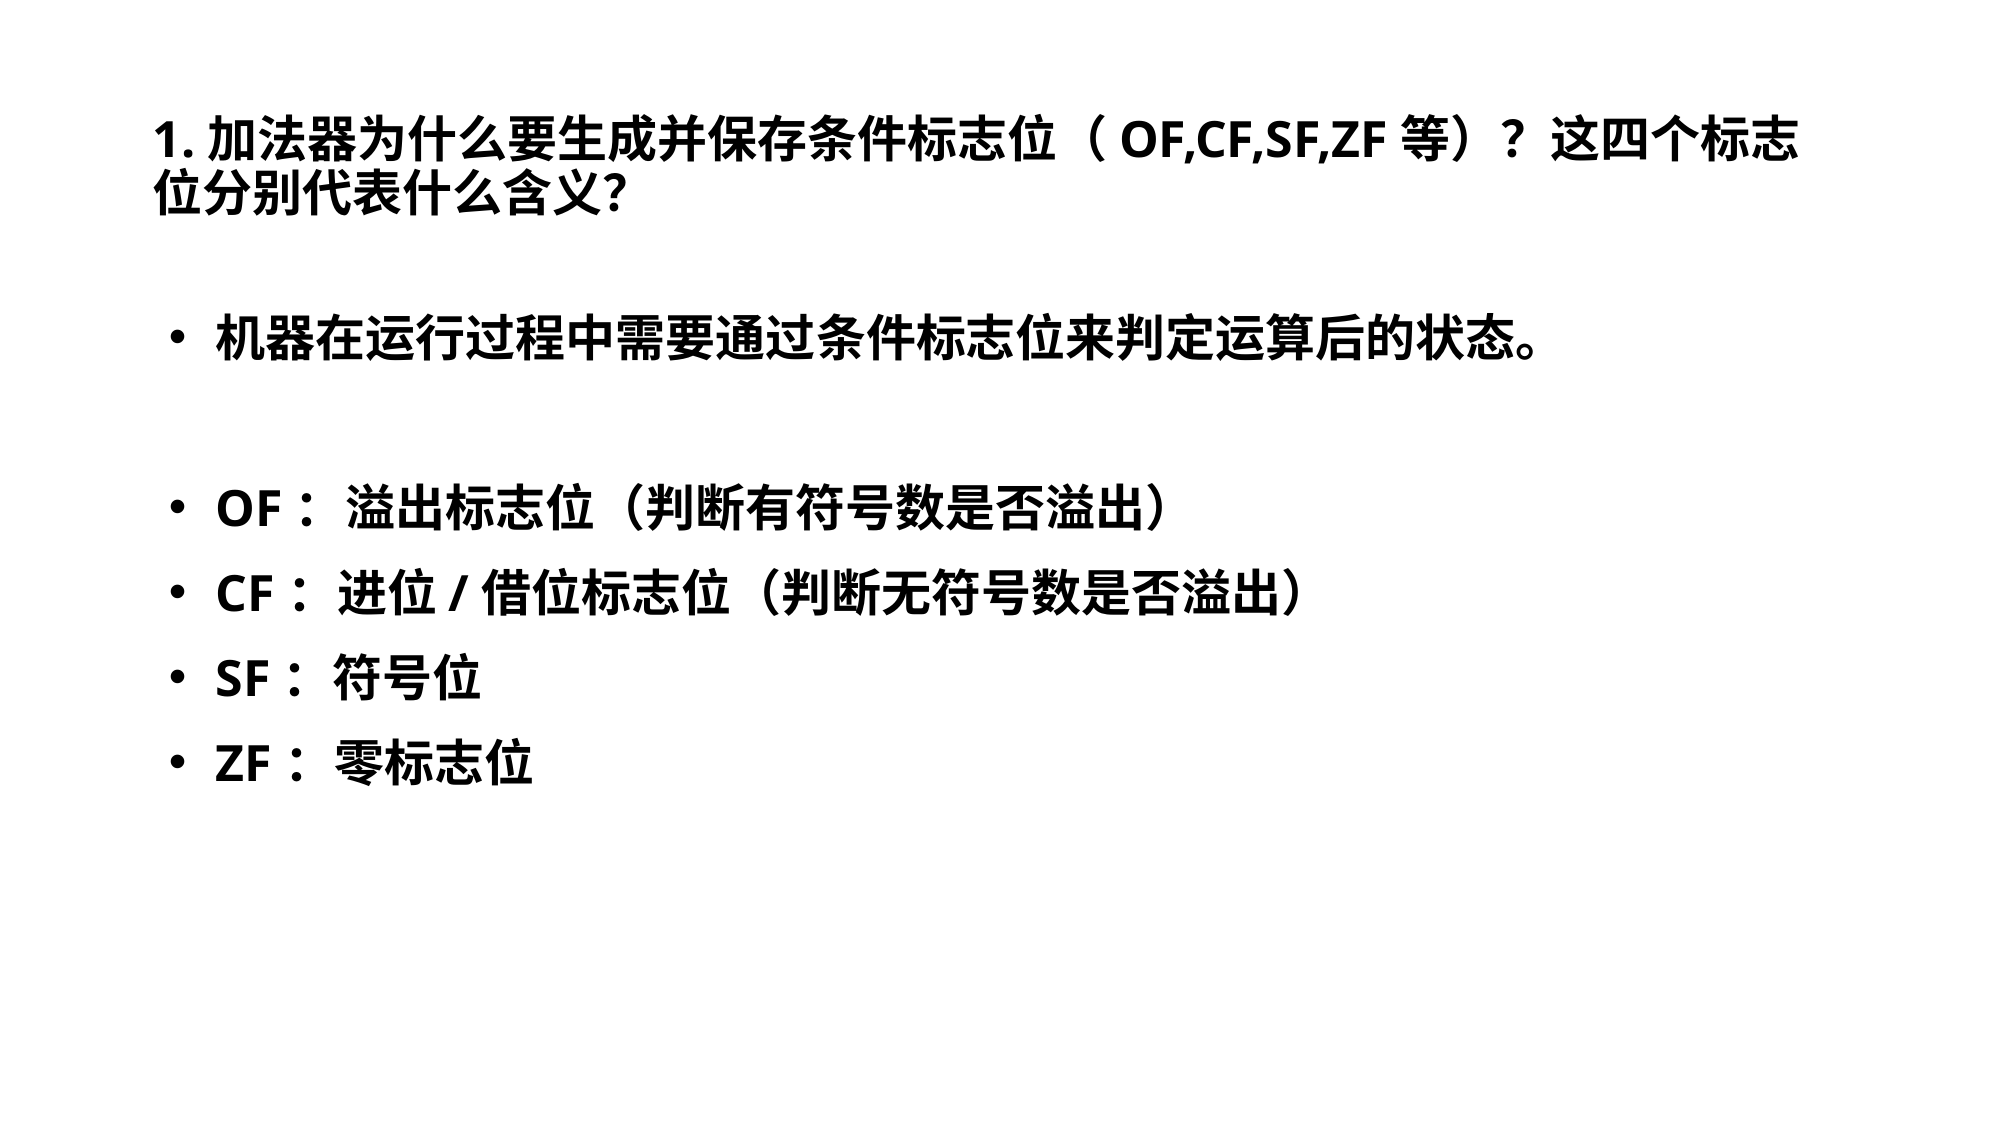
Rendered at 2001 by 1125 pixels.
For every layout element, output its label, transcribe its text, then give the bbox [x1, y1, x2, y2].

text_box 机器在运行过程中需要通过条件标志位来判定运算后的状态。 OF：溢出标志位（判断有符号数是否溢出） CF：进位/借位标志位（判断无符号数是否溢出） SF：符号位 ZF：零标志位 [154, 299, 1846, 884]
title 1.加法器为什么要生成并保存条件标志位（OF,CF,SF,ZF等）？这四个标志位分别代表什么含义？ [137, 59, 1863, 277]
